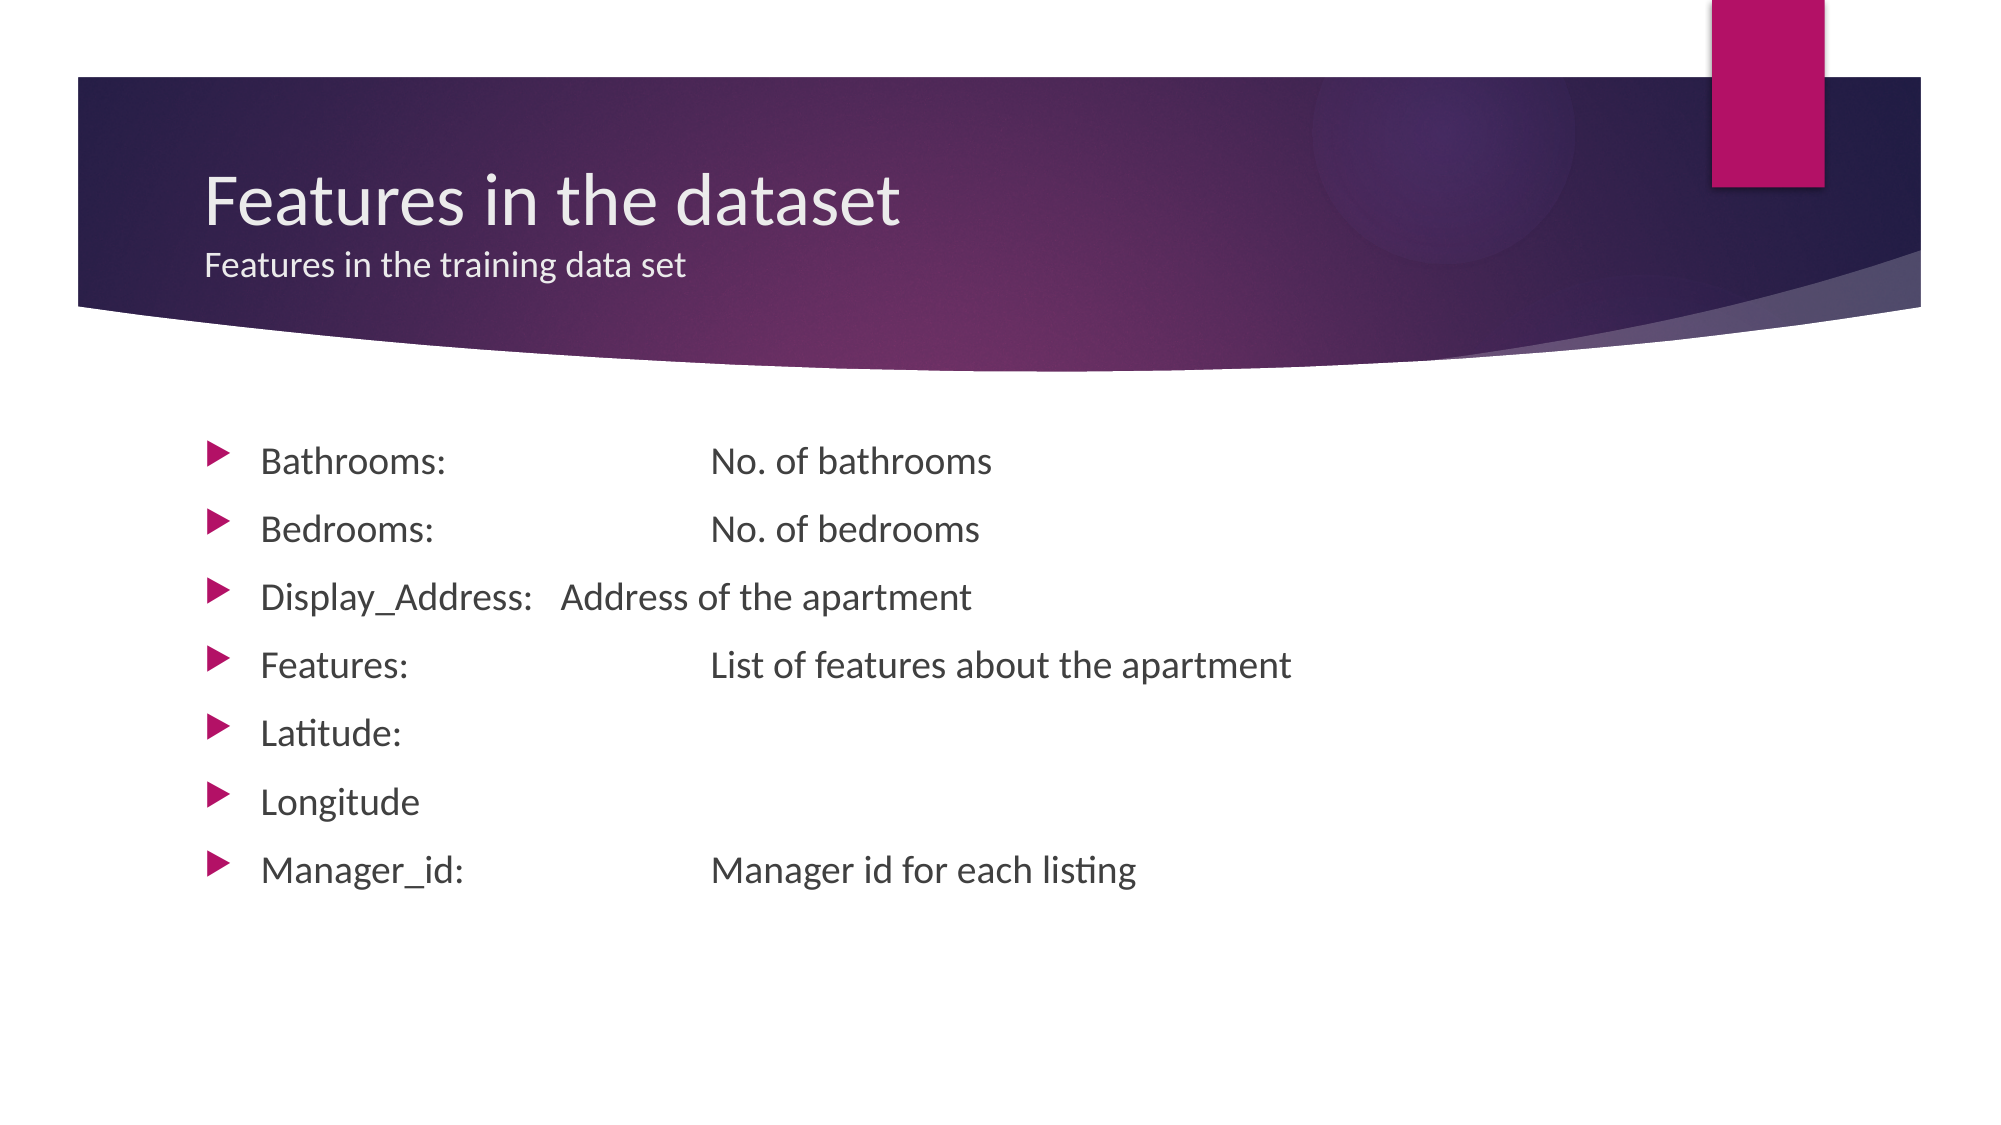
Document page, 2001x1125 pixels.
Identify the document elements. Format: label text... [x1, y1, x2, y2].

list Bathrooms: No. of bathrooms Bedrooms: No. of bedrooms Display_Address: Address of the apartment Features: List of features about the apartment Latitude: Longitude Manager_id: Manager id for each listing [189, 427, 1638, 988]
title Features in the dataset Features in the training data set [189, 159, 1627, 276]
